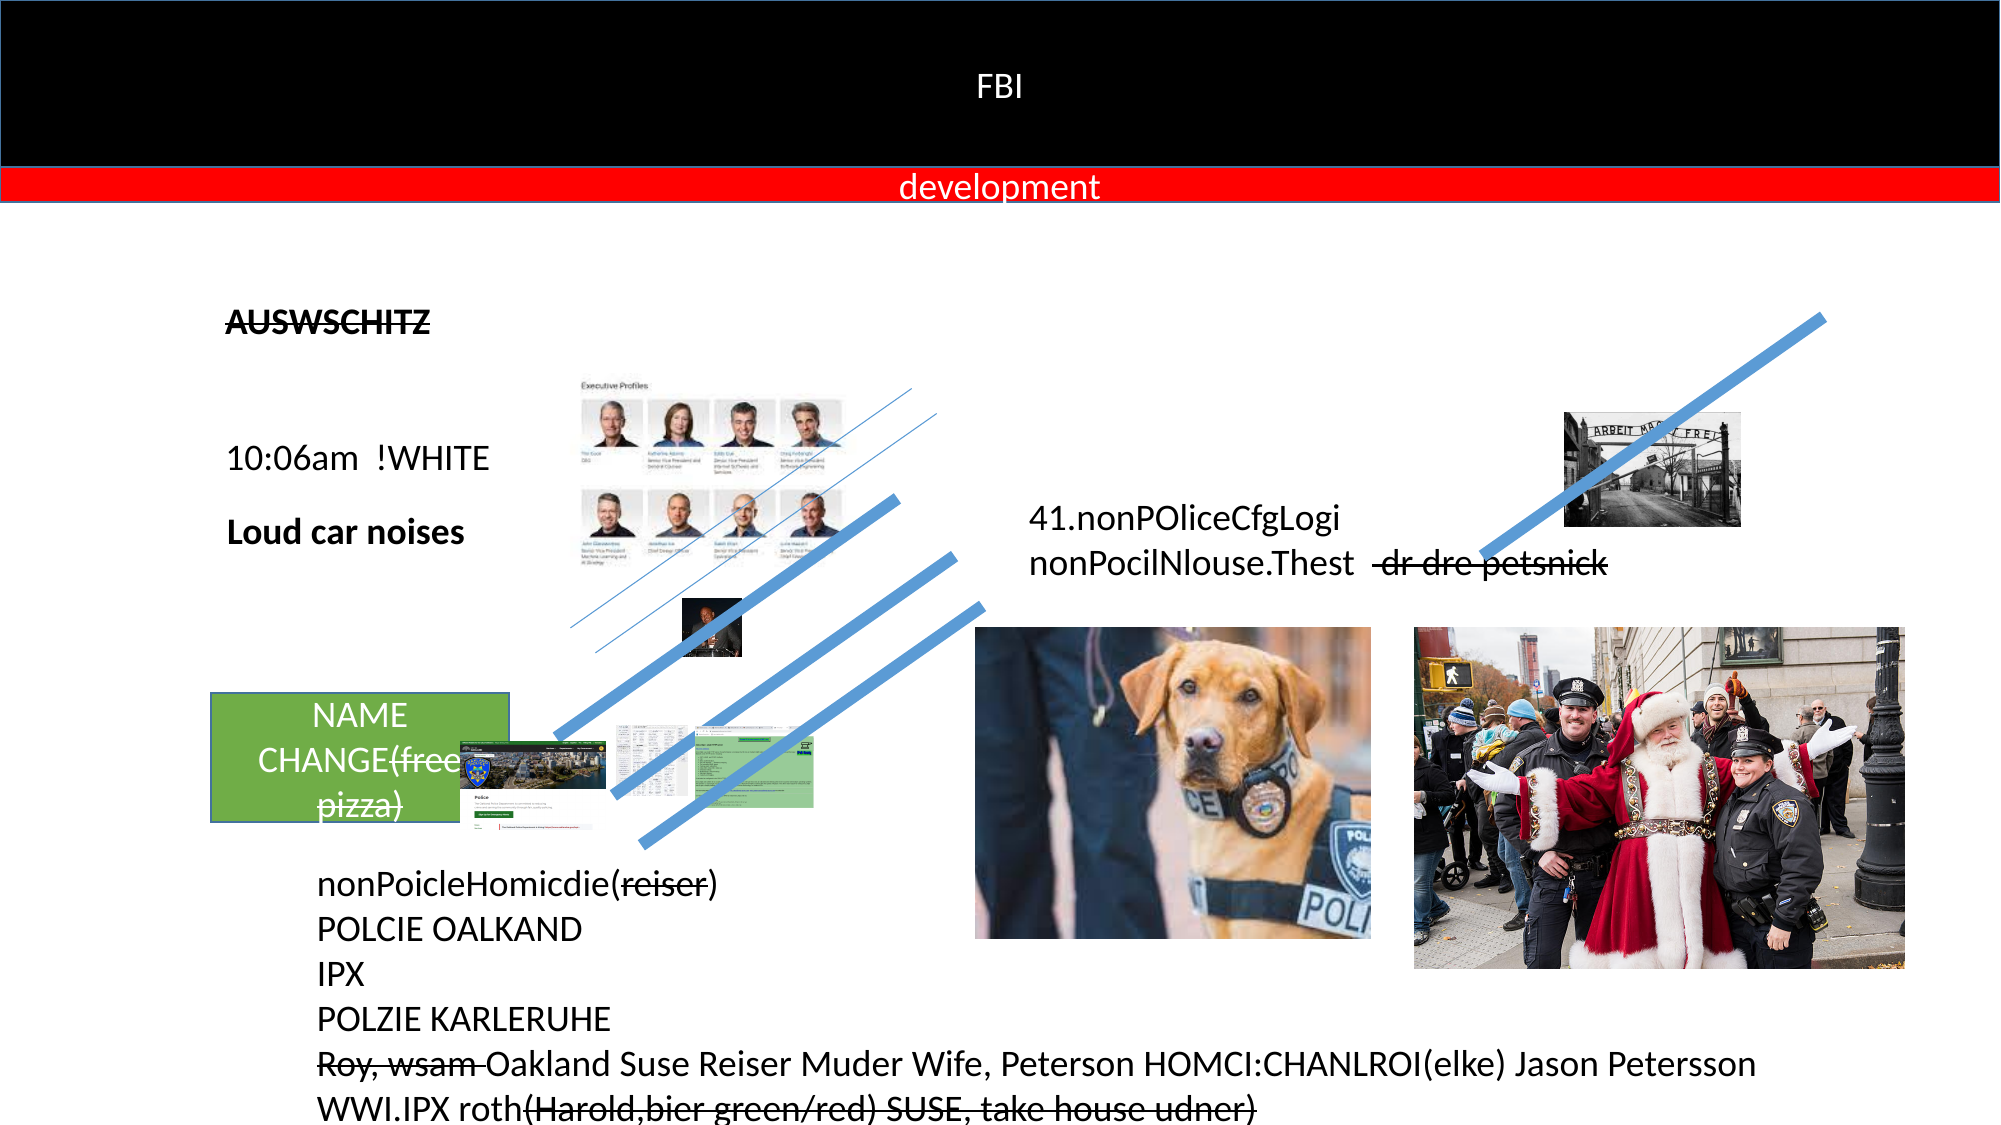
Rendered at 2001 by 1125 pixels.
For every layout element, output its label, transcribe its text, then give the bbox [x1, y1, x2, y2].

text_box nonPoicleHomicdie(reiser) POLCIE OALKAND IPX POLZIE KARLERUHE Roy, wsam Oakland Suse Reiser Muder Wife, Peterson HOMCI:CHANLROI(elke) Jason Petersson WWI.IPX roth(Harold,bier green/red) SUSE, take house udner) [302, 851, 1782, 1125]
text_box 10:06am !WHITE [210, 425, 506, 486]
picture [975, 627, 1371, 939]
text_box FBI [0, 0, 2000, 166]
text_box development [0, 166, 2000, 203]
picture [460, 741, 606, 830]
text_box AUSWSCHITZ [210, 289, 446, 350]
text_box 41.nonPOliceCfgLogi nonPocilNlouse.Thest dr dre petsnick [1014, 485, 1623, 591]
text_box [1482, 316, 1824, 557]
picture [1414, 627, 1905, 969]
picture [509, 373, 915, 576]
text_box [556, 498, 613, 738]
text_box NAME CHANGE(free pizza) [210, 692, 510, 823]
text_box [613, 556, 955, 796]
text_box Loud car noises [212, 499, 481, 560]
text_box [641, 605, 983, 846]
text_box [595, 413, 937, 653]
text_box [570, 388, 912, 498]
